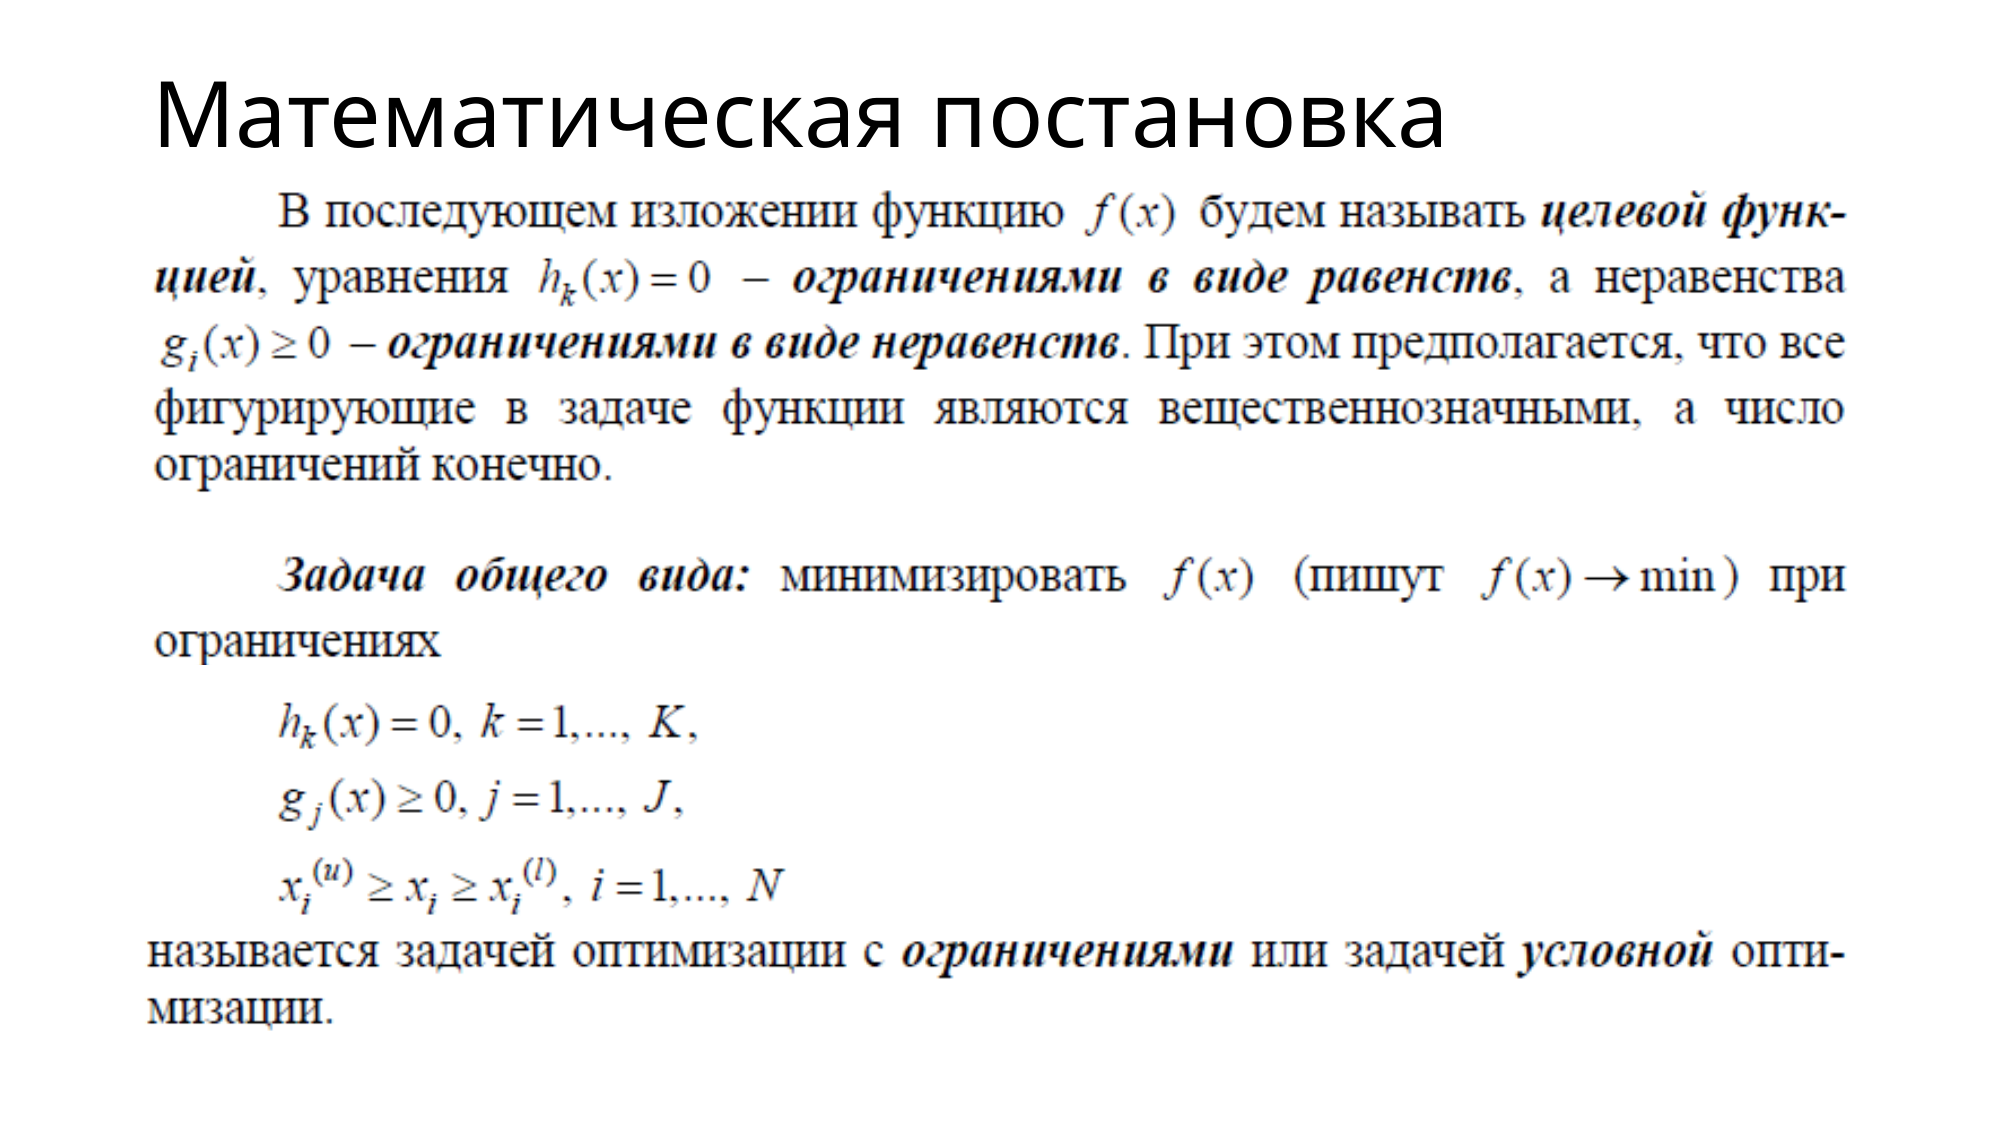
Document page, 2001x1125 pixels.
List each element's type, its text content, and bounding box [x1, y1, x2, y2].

picture [137, 180, 1863, 1040]
title Математическая постановка [137, 59, 1863, 177]
